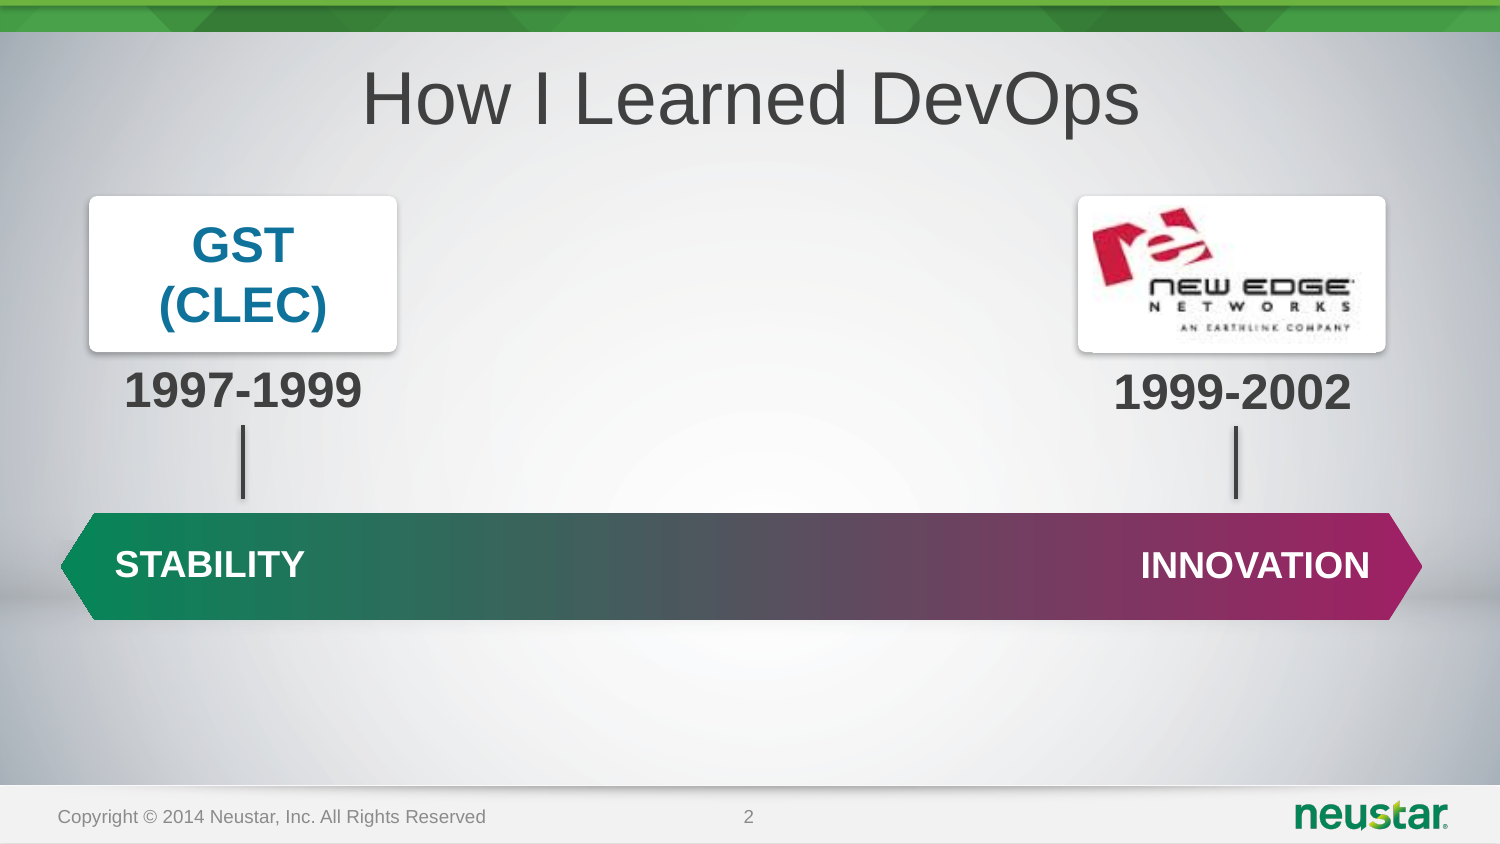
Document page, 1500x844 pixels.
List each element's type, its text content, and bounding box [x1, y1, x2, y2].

slide_number 2 [717, 798, 781, 833]
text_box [52, 195, 434, 428]
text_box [1077, 195, 1386, 353]
footer Copyright © 2014 Neustar, Inc. All Rights Reserved [57, 798, 571, 833]
picture [0, 6, 1500, 838]
